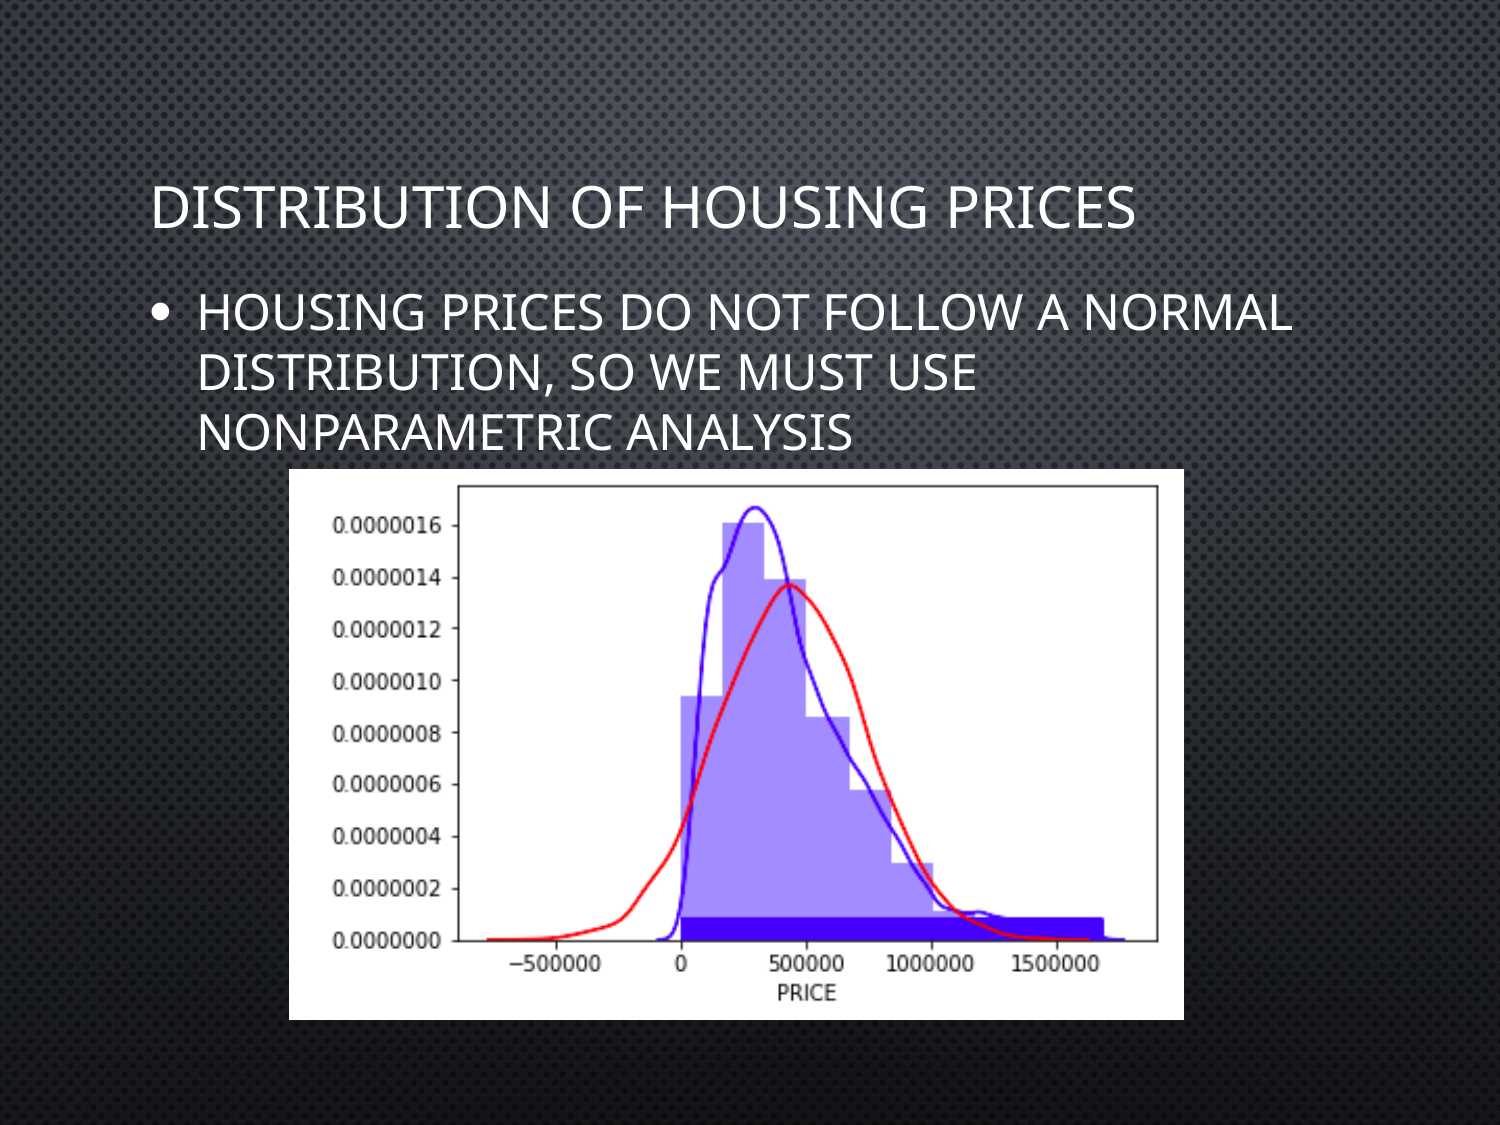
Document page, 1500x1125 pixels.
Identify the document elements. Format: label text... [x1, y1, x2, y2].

title Distribution of housing prices [134, 97, 1367, 271]
list Housing prices do not follow a normal distribution, so we must use nonparametric analysis [134, 271, 1367, 470]
picture [289, 469, 1184, 1020]
